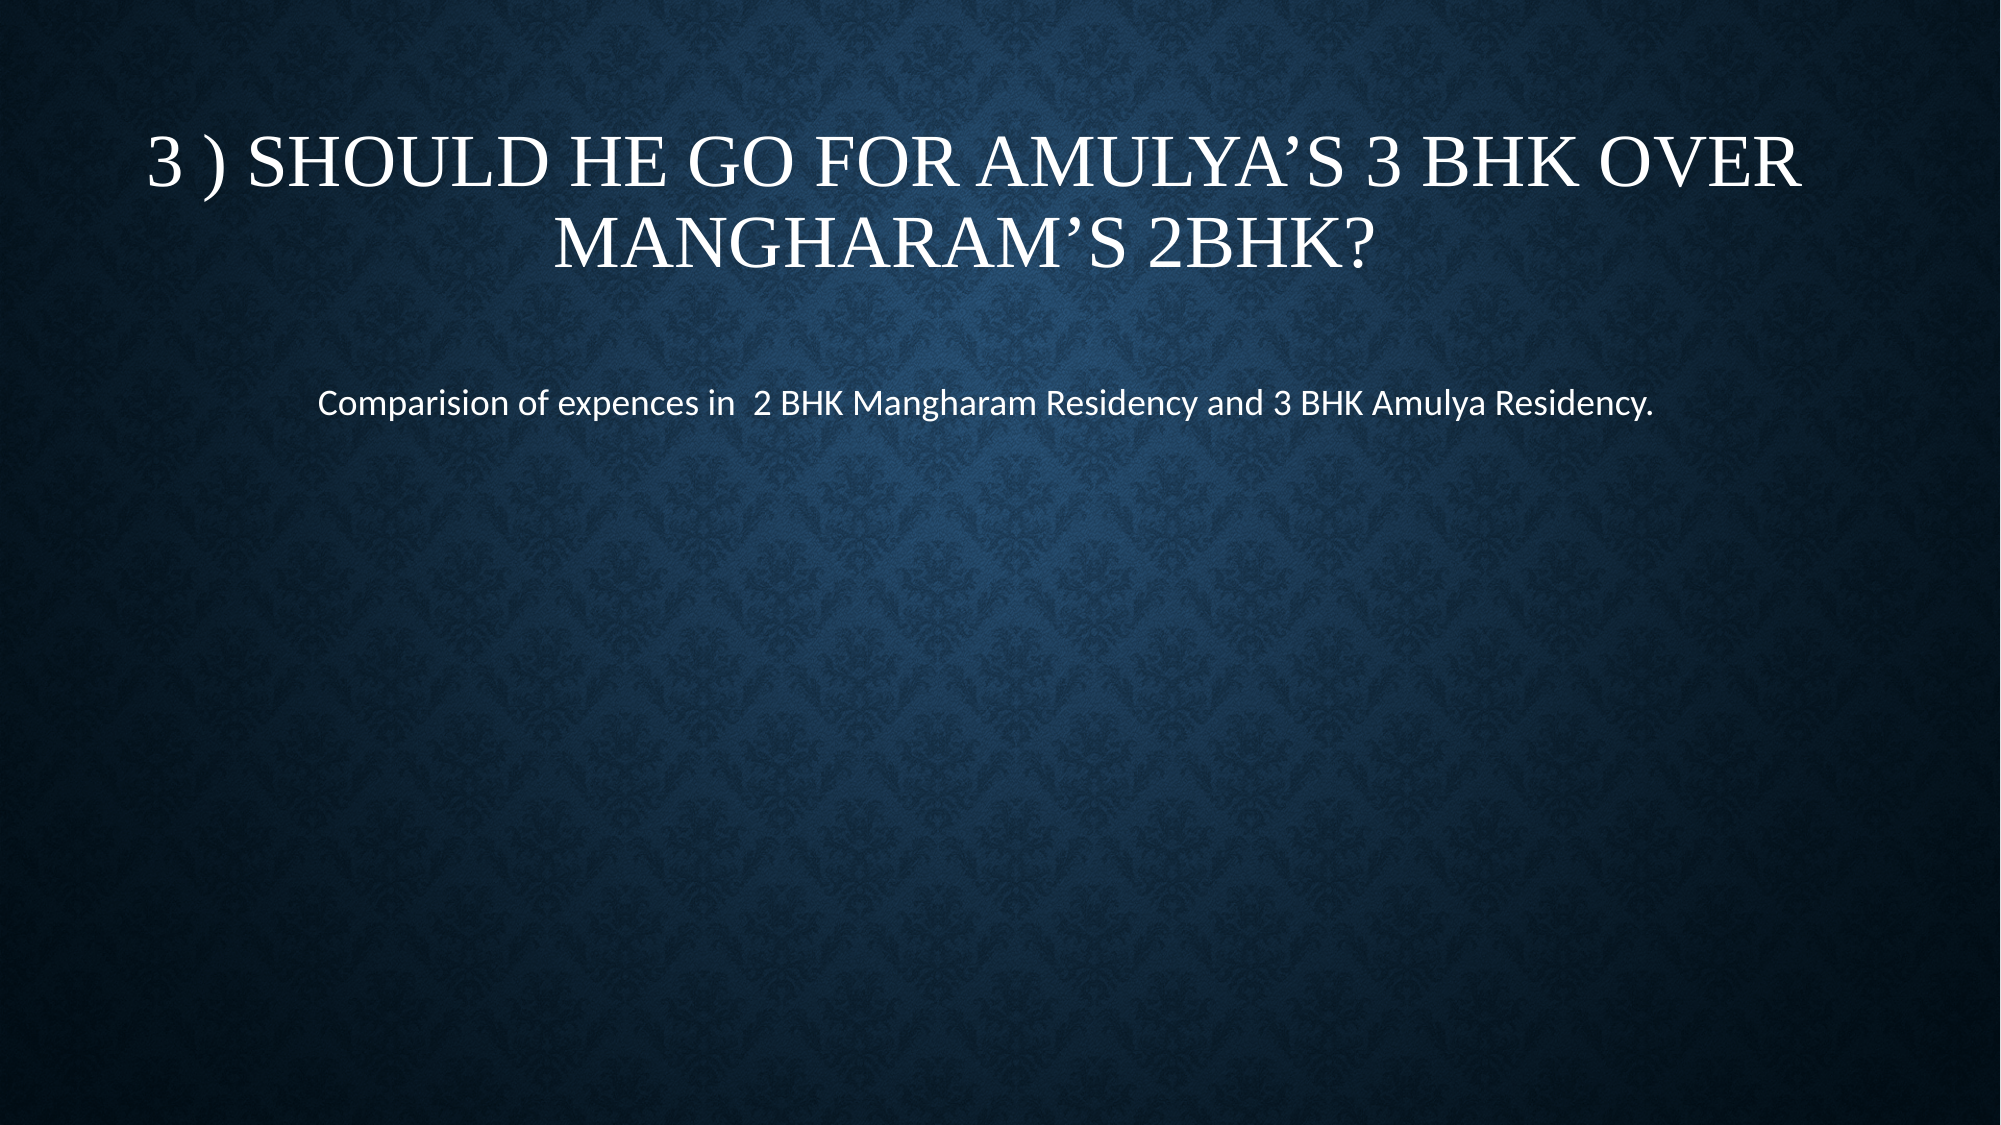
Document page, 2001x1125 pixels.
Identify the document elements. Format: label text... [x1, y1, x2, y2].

title 3 ) Should he go for Amulya’s 3 BHK over Mangharam’s 2BHK? [0, 29, 1959, 292]
subtitle Comparision of expences in 2 BHK Mangharam Residency and 3 BHK Amulya Residency. [28, 361, 1946, 958]
